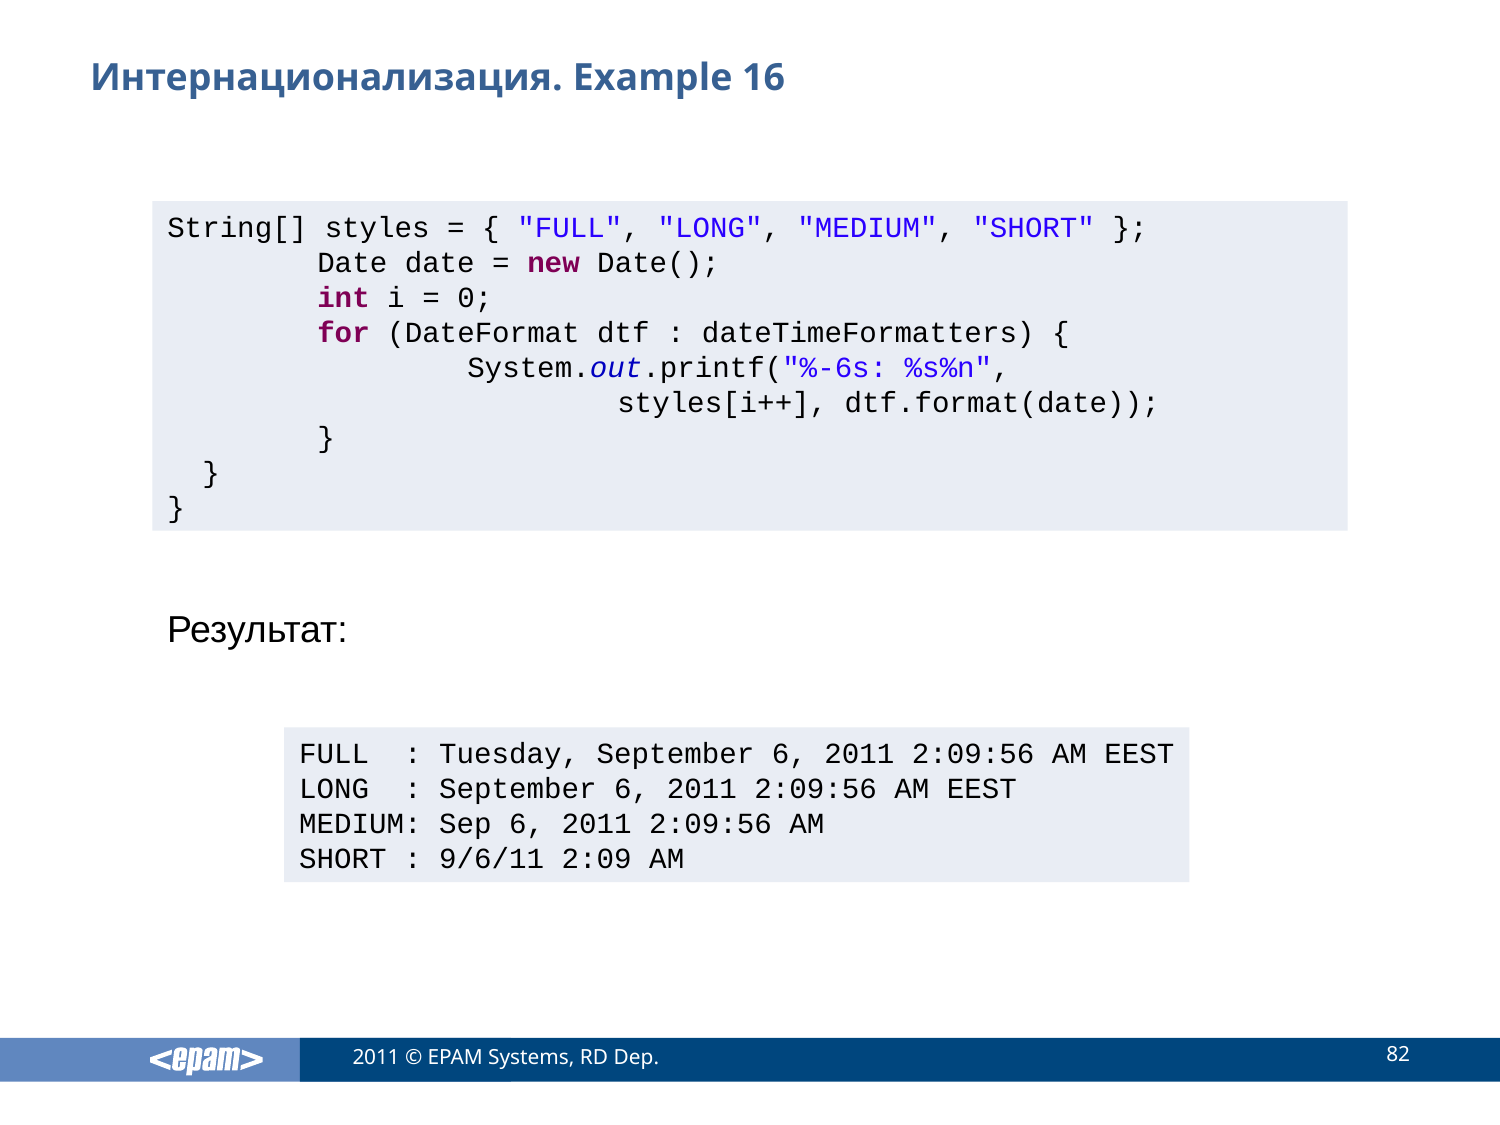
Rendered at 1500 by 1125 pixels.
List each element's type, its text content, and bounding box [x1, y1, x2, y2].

title Интернационализация. Example 16 [75, 45, 1425, 163]
text_box String[] styles = { "FULL", "LONG", "MEDIUM", "SHORT" }; Date date = new Date(); int i = 0; for (DateFormat dtf : dateTimeFormatters) { System.out.printf("%-6s: %s%n", styles[i++], dtf.format(date)); } } } [152, 201, 1348, 531]
slide_number 82 [1262, 1025, 1425, 1085]
text_box FULL : Tuesday, September 6, 2011 2:09:56 AM EEST LONG : September 6, 2011 2:09:56 AM EEST MEDIUM: Sep 6, 2011 2:09:56 AM SHORT : 9/6/11 2:09 AM [284, 727, 1190, 883]
footer 2011 © EPAM Systems, RD Dep. [337, 1028, 738, 1088]
text_box Результат: [152, 597, 1353, 668]
